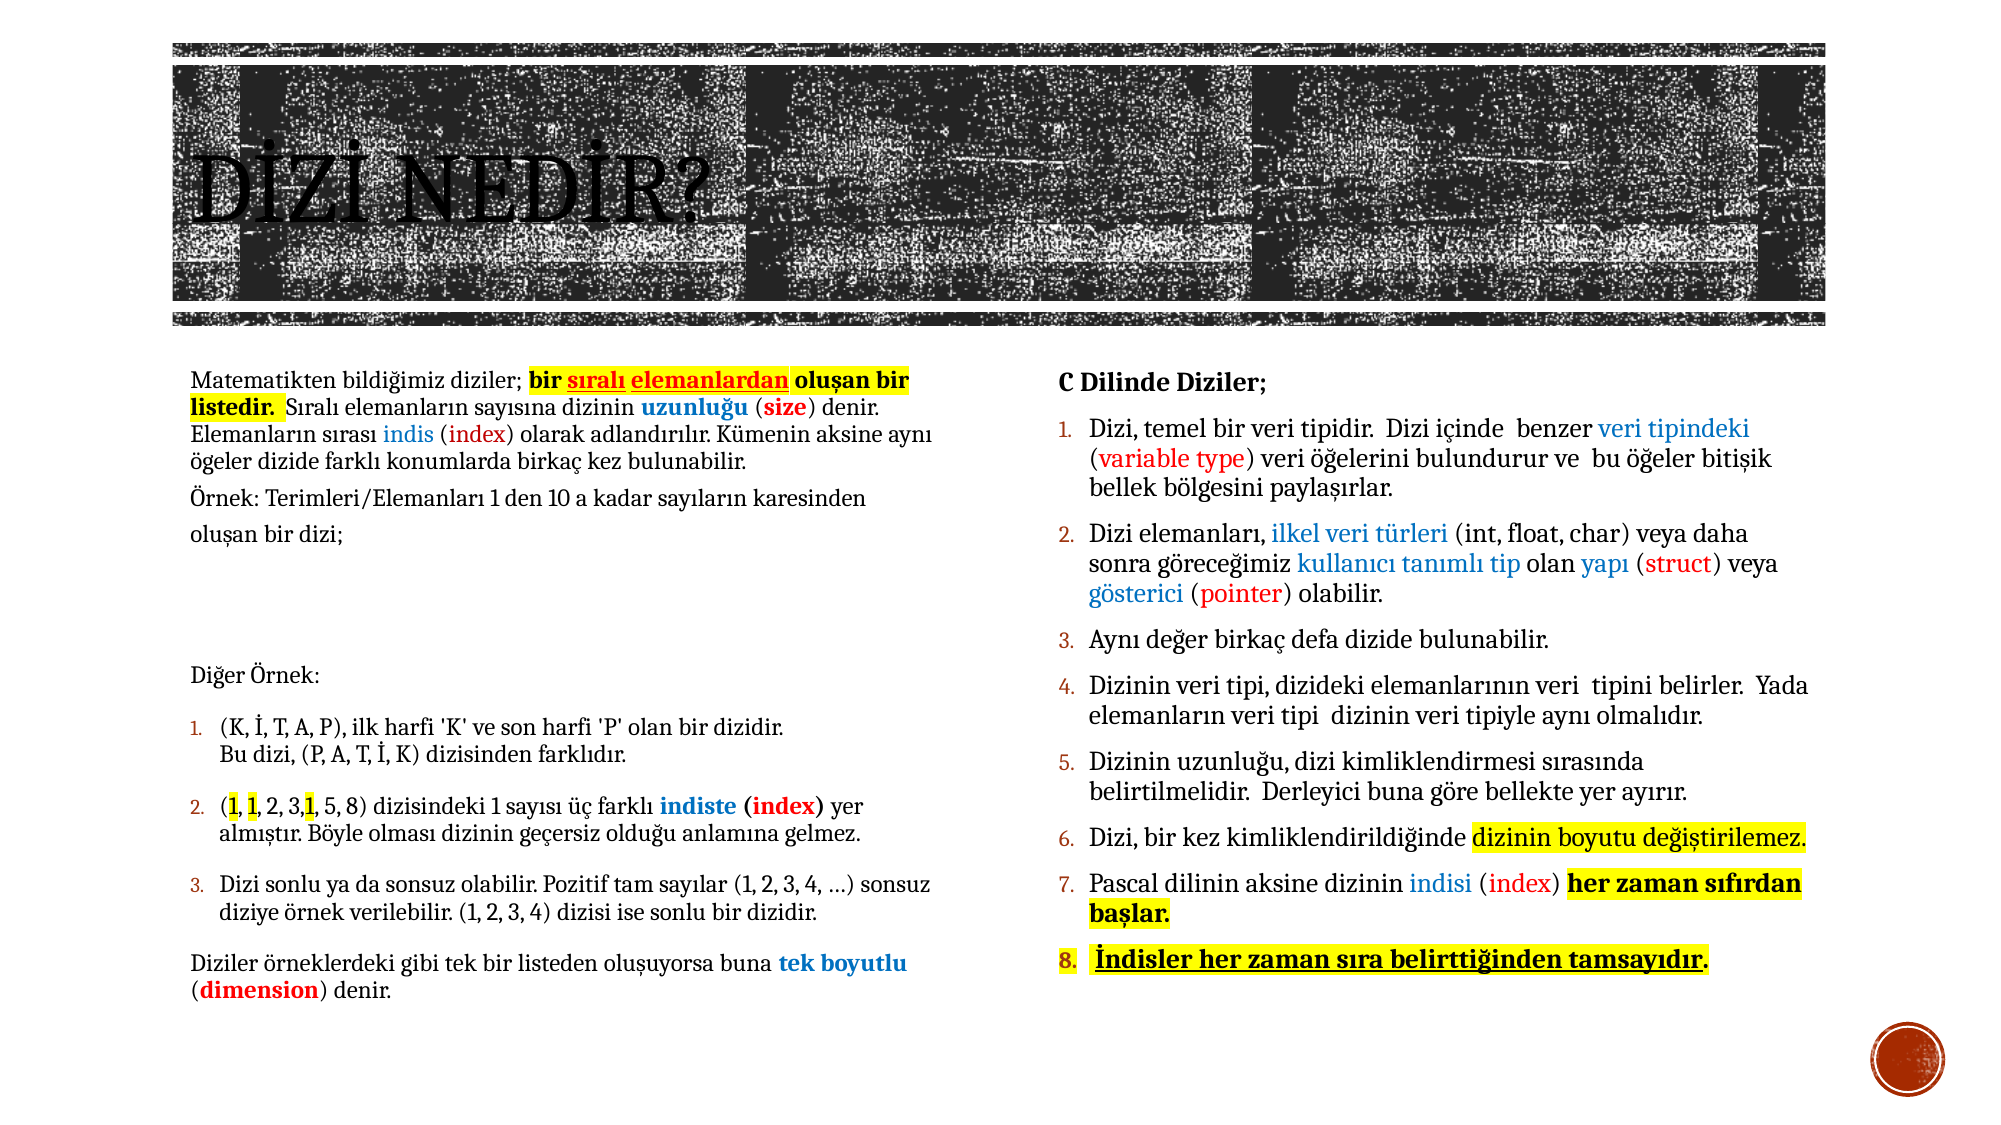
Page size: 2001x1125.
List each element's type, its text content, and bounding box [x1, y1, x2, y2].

list C Dilinde Diziler; Dizi, temel bir veri tipidir. Dizi içinde benzer veri tipindeki (variable type) veri öğelerini bulundurur ve bu öğeler bitişik bellek bölgesini paylaşırlar. Dizi elemanları, ilkel veri türleri (int, float, char) veya daha sonra göreceğimiz kullanıcı tanımlı tip olan yapı (struct) veya gösterici (pointer) olabilir. Aynı değer birkaç defa dizide bulunabilir. Dizinin veri tipi, dizideki elemanlarının veri tipini belirler. Yada elemanların veri tipi dizinin veri tipiyle aynı olmalıdır. Dizinin uzunluğu, dizi kimliklendirmesi sırasında belirtilmelidir. Derleyici buna göre bellekte yer ayırır. Dizi, bir kez kimliklendirildiğinde dizinin boyutu değiştirilemez. Pascal dilinin aksine dizinin indisi (index) her zaman sıfırdan başlar. İndisler her zaman sıra belirttiğinden tamsayıdır. [1043, 360, 1824, 1013]
title DİZİ NEDİR? [175, 79, 1826, 301]
